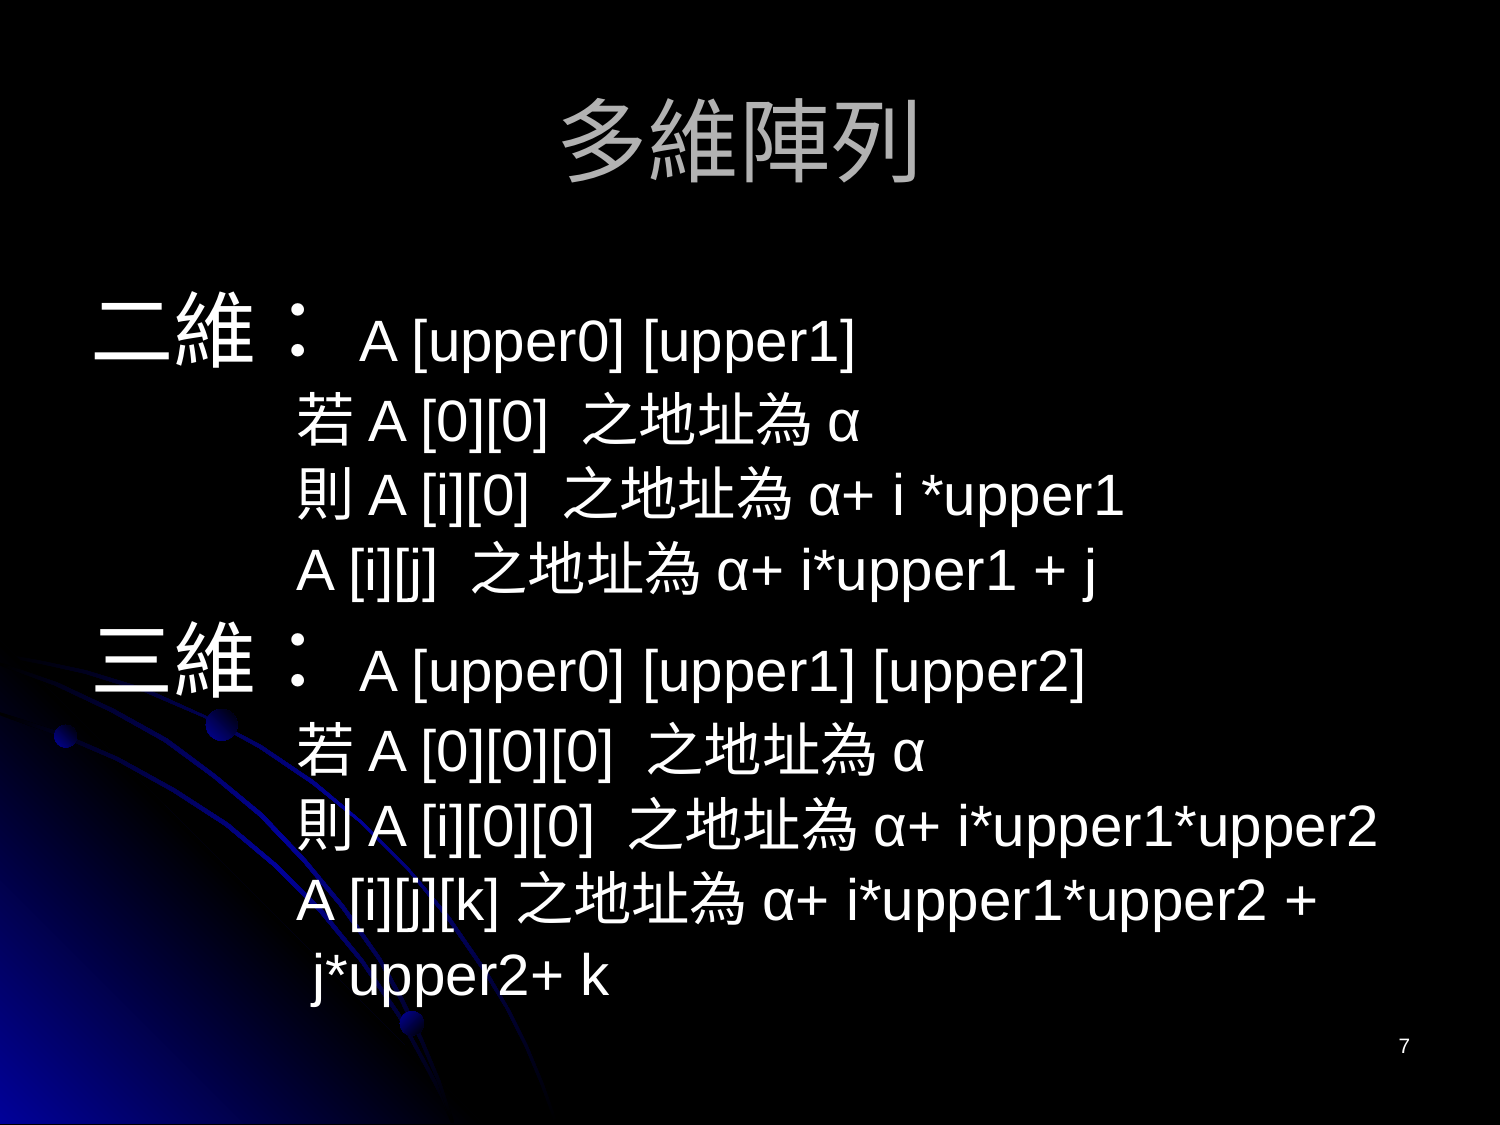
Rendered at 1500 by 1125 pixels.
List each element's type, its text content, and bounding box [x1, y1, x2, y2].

list 二維：A [upper0] [upper1] 若A [0][0] 之地址為α 則A [i][0] 之地址為α+ i *upper1 A [i][j] 之地址為α+ i*upper1 + j 三維：A [upper0] [upper1] [upper2] 若A [0][0][0] 之地址為α 則A [i][0][0] 之地址為α+ i*upper1*upper2 A [i][j][k]之地址為α+ i*upper1*upper2 + j*upper2+ k [75, 262, 1425, 1035]
slide_number 7 [1074, 1035, 1425, 1100]
title 多維陣列 [75, 45, 1425, 233]
